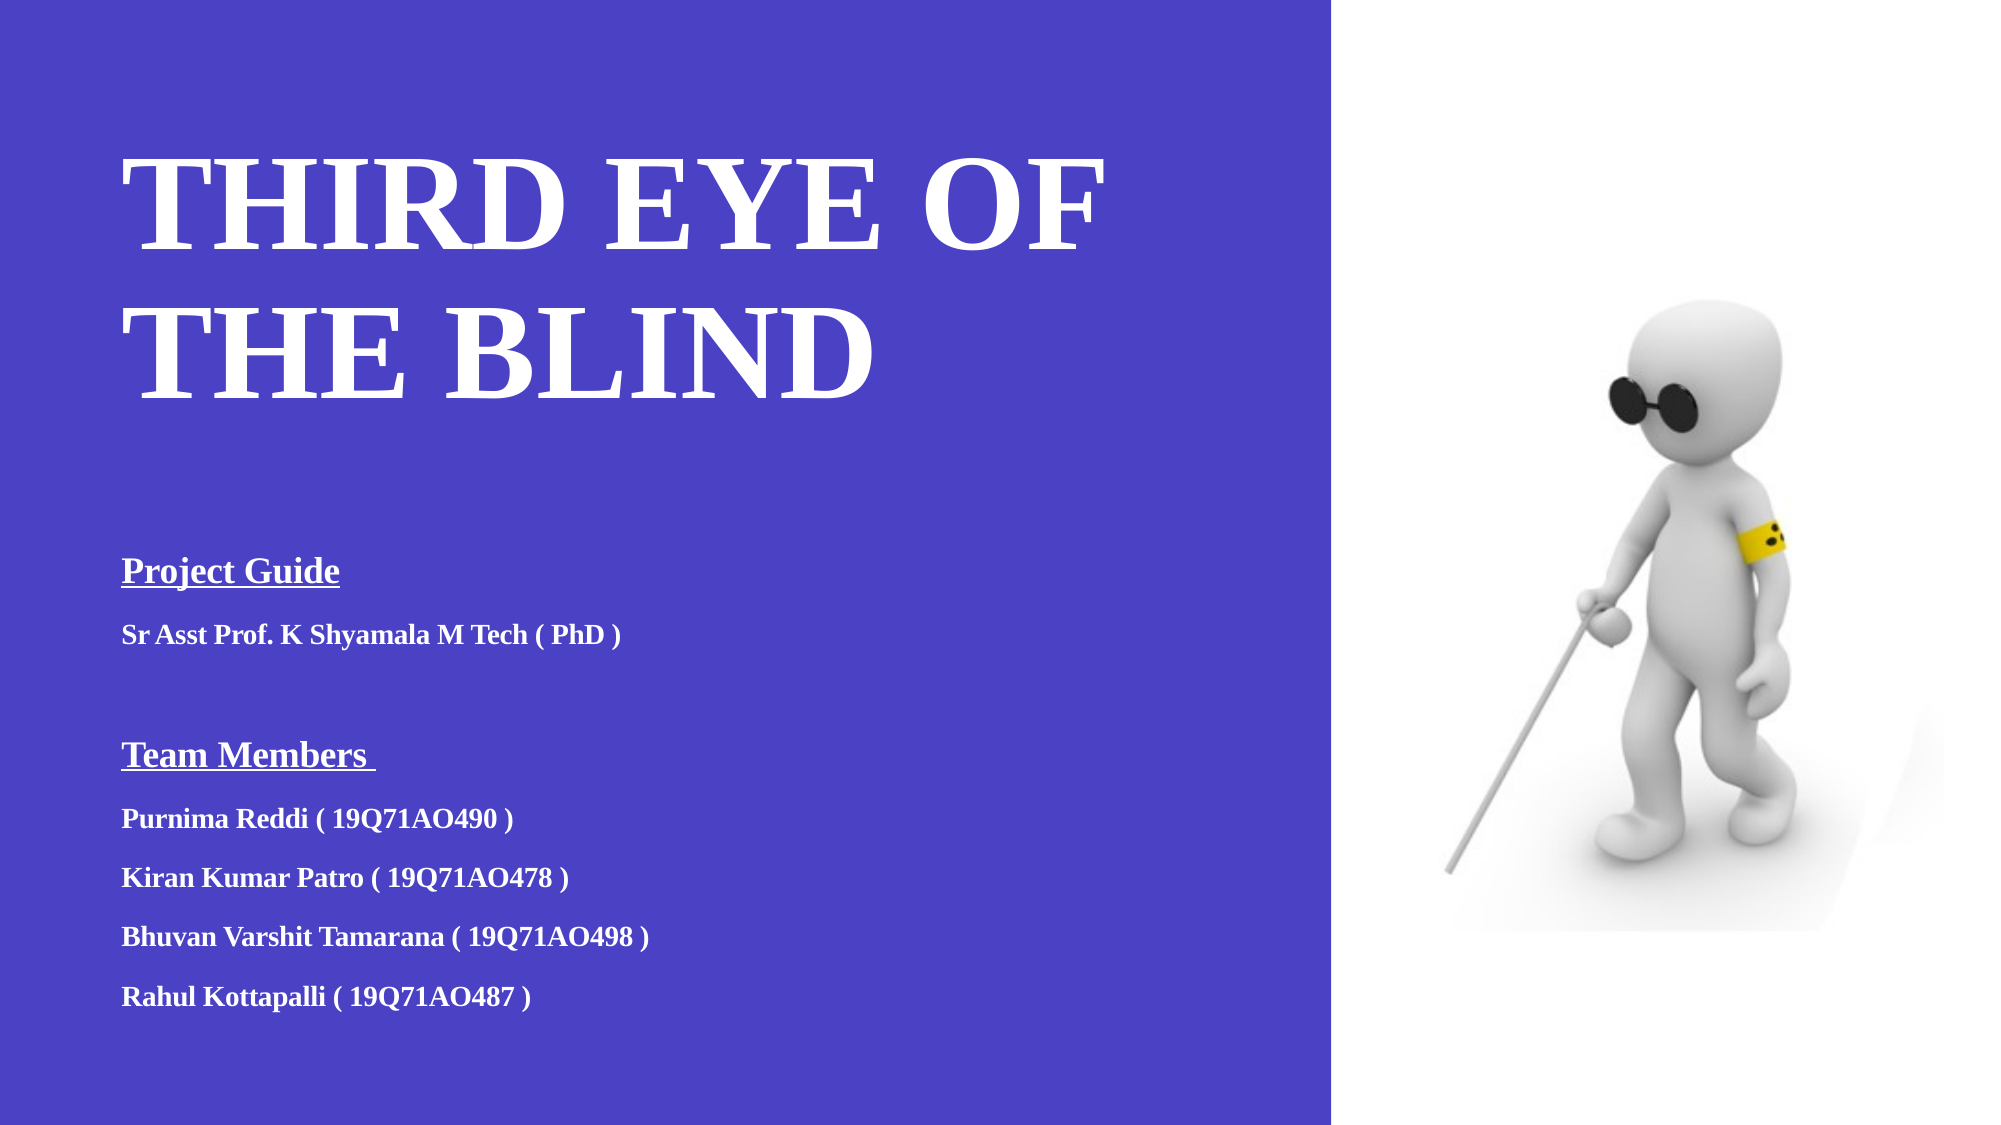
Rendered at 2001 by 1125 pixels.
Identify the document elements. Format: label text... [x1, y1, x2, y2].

subtitle Project Guide Sr Asst Prof. K Shyamala M Tech ( PhD ) Team Members Purnima Reddi ( 19Q71AO490 ) Kiran Kumar Patro ( 19Q71AO478 ) Bhuvan Varshit Tamarana ( 19Q71AO498 ) Rahul Kottapalli ( 19Q71AO487 ) [106, 513, 1163, 1020]
title THIRD EYE OF THE BLIND [106, 123, 1225, 762]
picture [1361, 118, 1945, 960]
